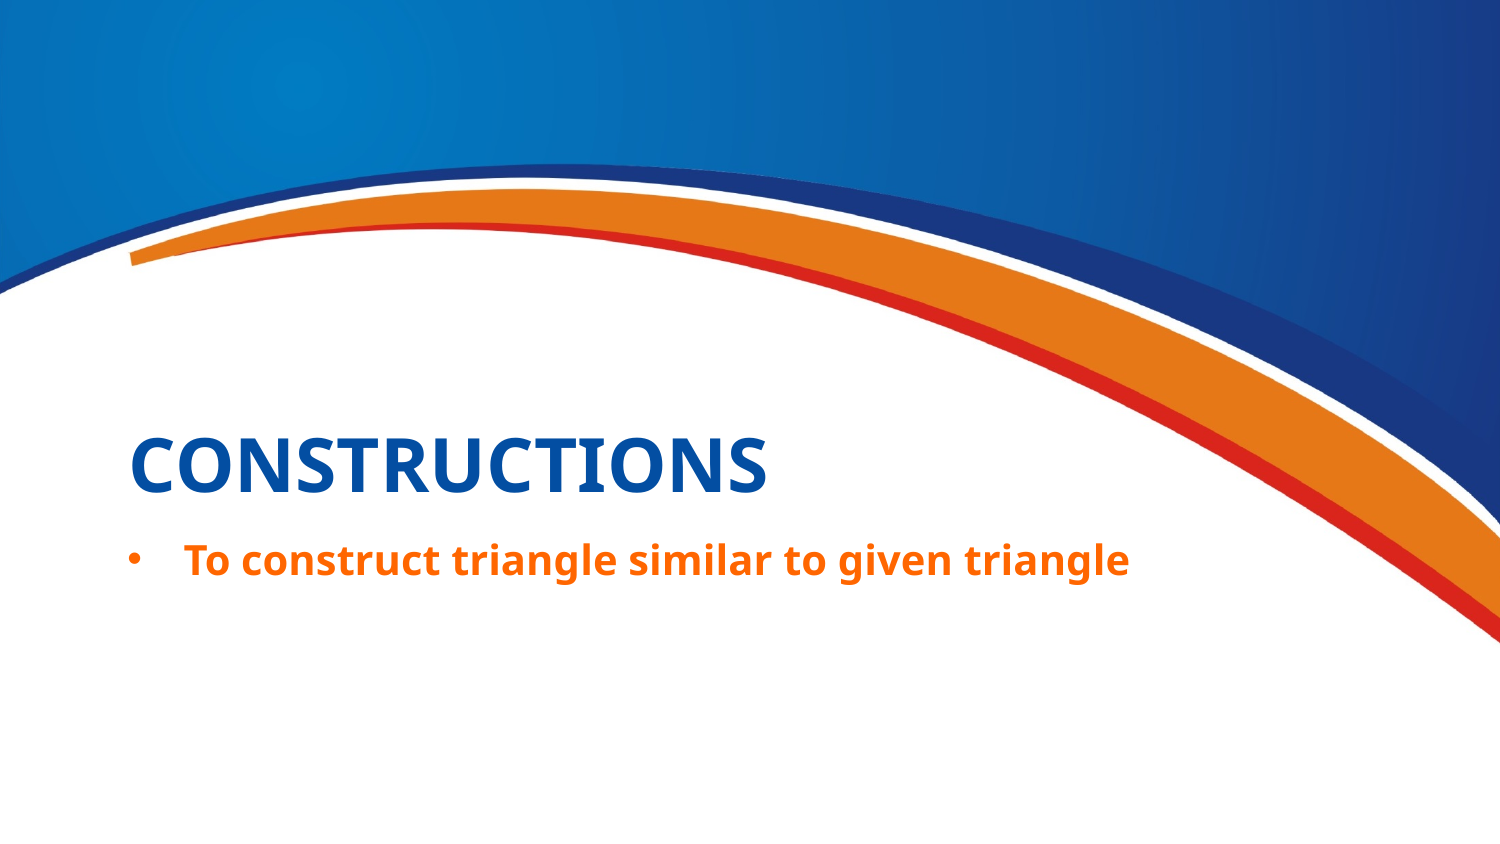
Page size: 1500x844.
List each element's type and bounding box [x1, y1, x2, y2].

picture [0, 0, 1500, 649]
